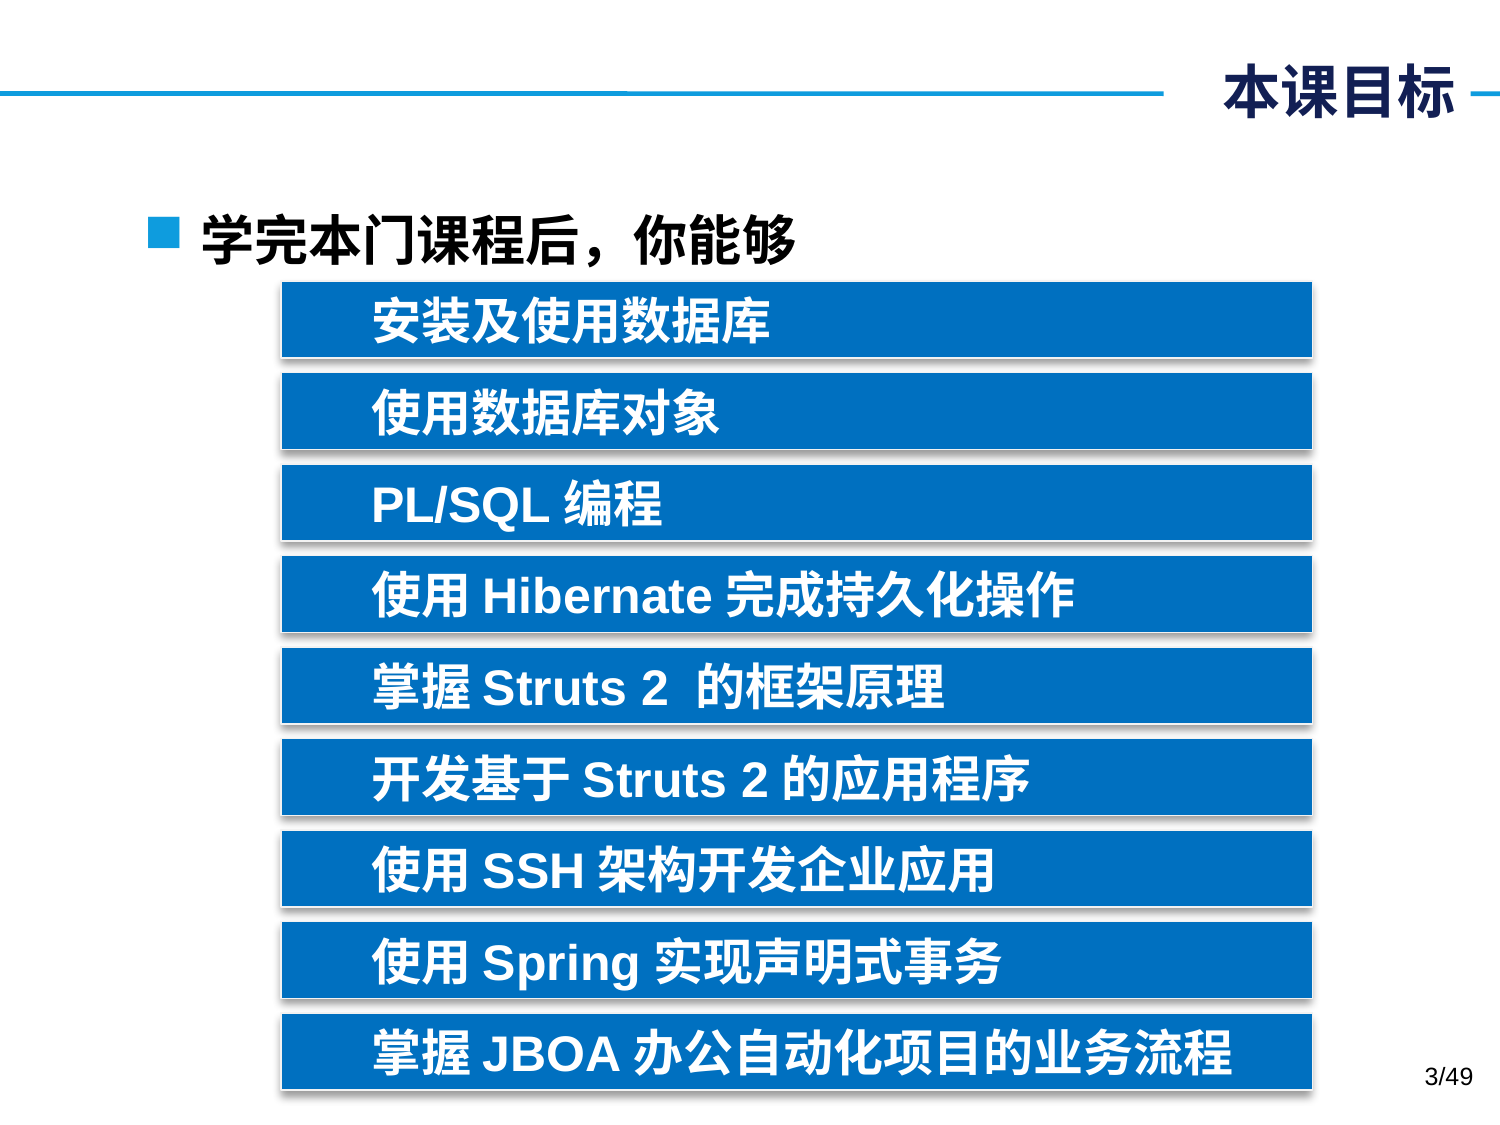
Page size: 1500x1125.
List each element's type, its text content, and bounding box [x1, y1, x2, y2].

list 学完本门课程后，你能够 [128, 199, 1383, 1043]
title 本课目标 [1163, 46, 1471, 133]
text_box 使用Hibernate完成持久化操作 [281, 555, 1313, 633]
text_box 开发基于Struts 2的应用程序 [281, 738, 1313, 816]
text_box 使用SSH架构开发企业应用 [281, 830, 1313, 907]
text_box PL/SQL编程 [281, 464, 1313, 541]
text_box 使用数据库对象 [281, 372, 1313, 450]
slide_number 3/49 [1138, 1053, 1489, 1114]
text_box 掌握JBOA办公自动化项目的业务流程 [281, 1013, 1313, 1090]
text_box 掌握Struts 2 的框架原理 [281, 647, 1313, 724]
text_box 安装及使用数据库 [281, 281, 1313, 358]
text_box 使用Spring实现声明式事务 [281, 921, 1313, 999]
